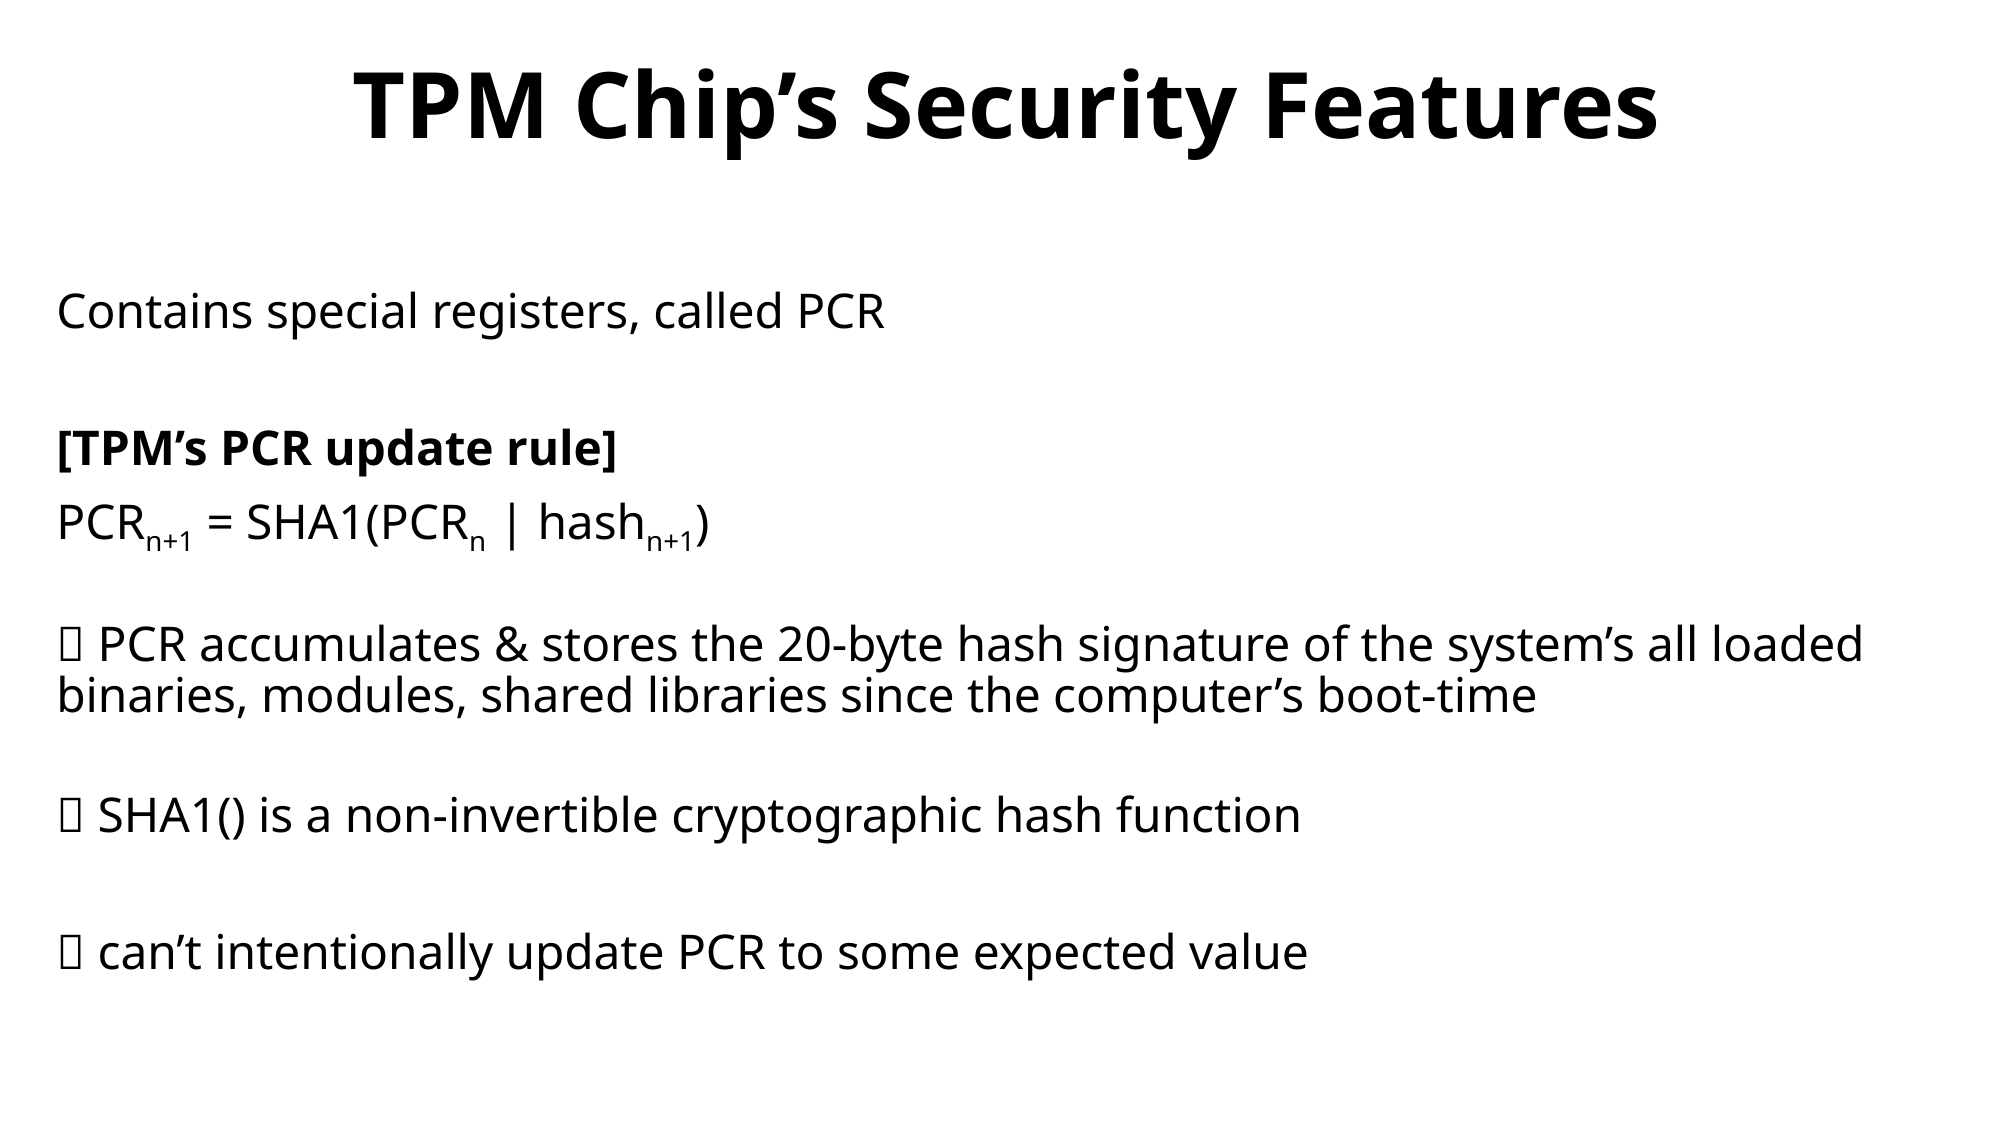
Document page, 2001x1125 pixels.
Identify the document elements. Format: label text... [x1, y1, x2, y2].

list Contains special registers, called PCR [TPM’s PCR update rule] PCRn+1 = SHA1(PCRn | hashn+1)  PCR accumulates & stores the 20-byte hash signature of the system’s all loaded binaries, modules, shared libraries since the computer’s boot-time  SHA1() is a non-invertible cryptographic hash function  can’t intentionally update PCR to some expected value [41, 228, 1973, 995]
title TPM Chip’s Security Features [144, 0, 1870, 218]
